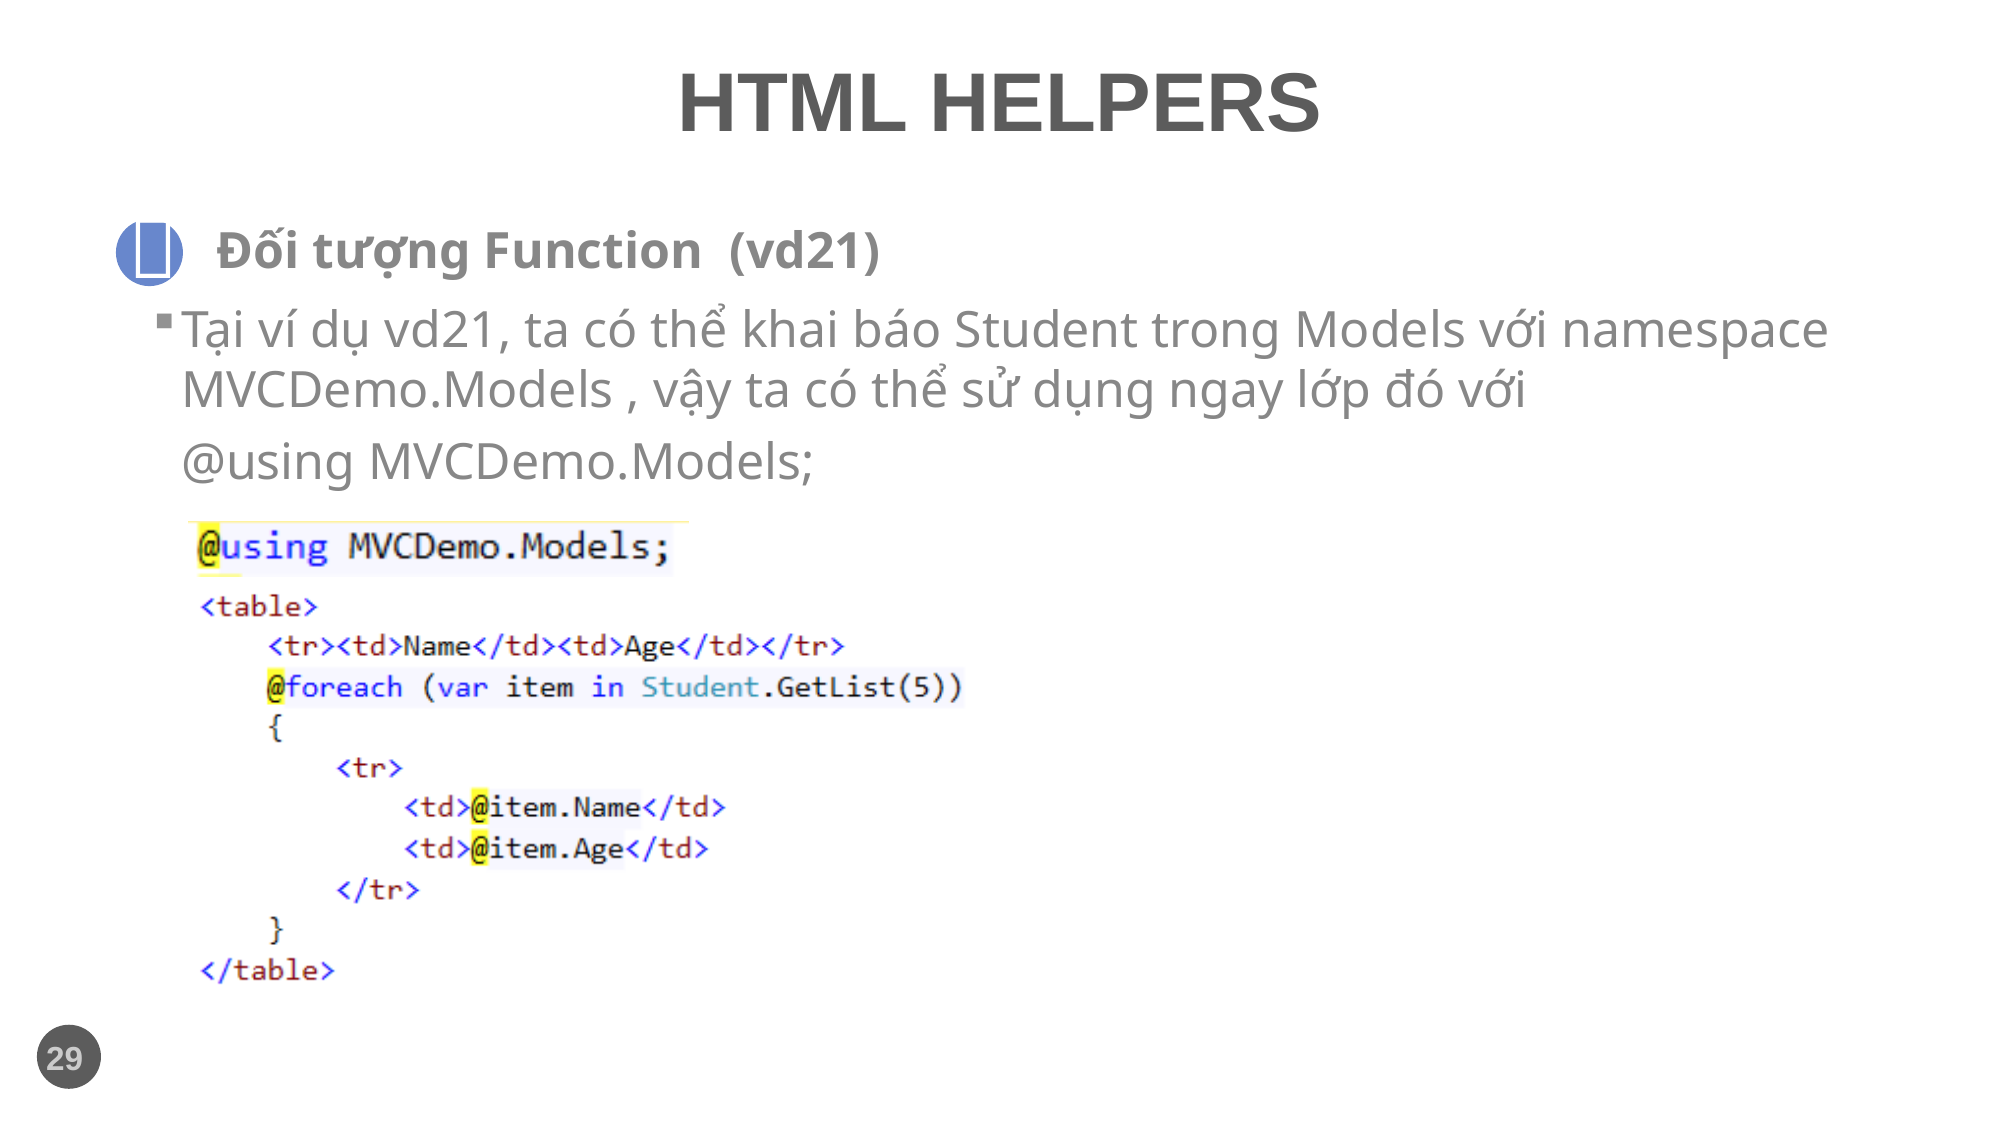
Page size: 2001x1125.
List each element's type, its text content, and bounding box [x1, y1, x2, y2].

picture [188, 521, 689, 577]
picture [197, 587, 989, 996]
slide_number 29 [27, 1026, 102, 1087]
text_box Đối tượng Function (vd21) [211, 211, 1712, 286]
title HTML HELPERS [137, 50, 1863, 159]
text_box Tại ví dụ vd21, ta có thể khai báo Student trong Models với namespace MVCDemo.Models , vậy ta có thể sử dụng ngay lớp đó với @using MVCDemo.Models; [138, 289, 1930, 498]
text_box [96, 187, 211, 304]
